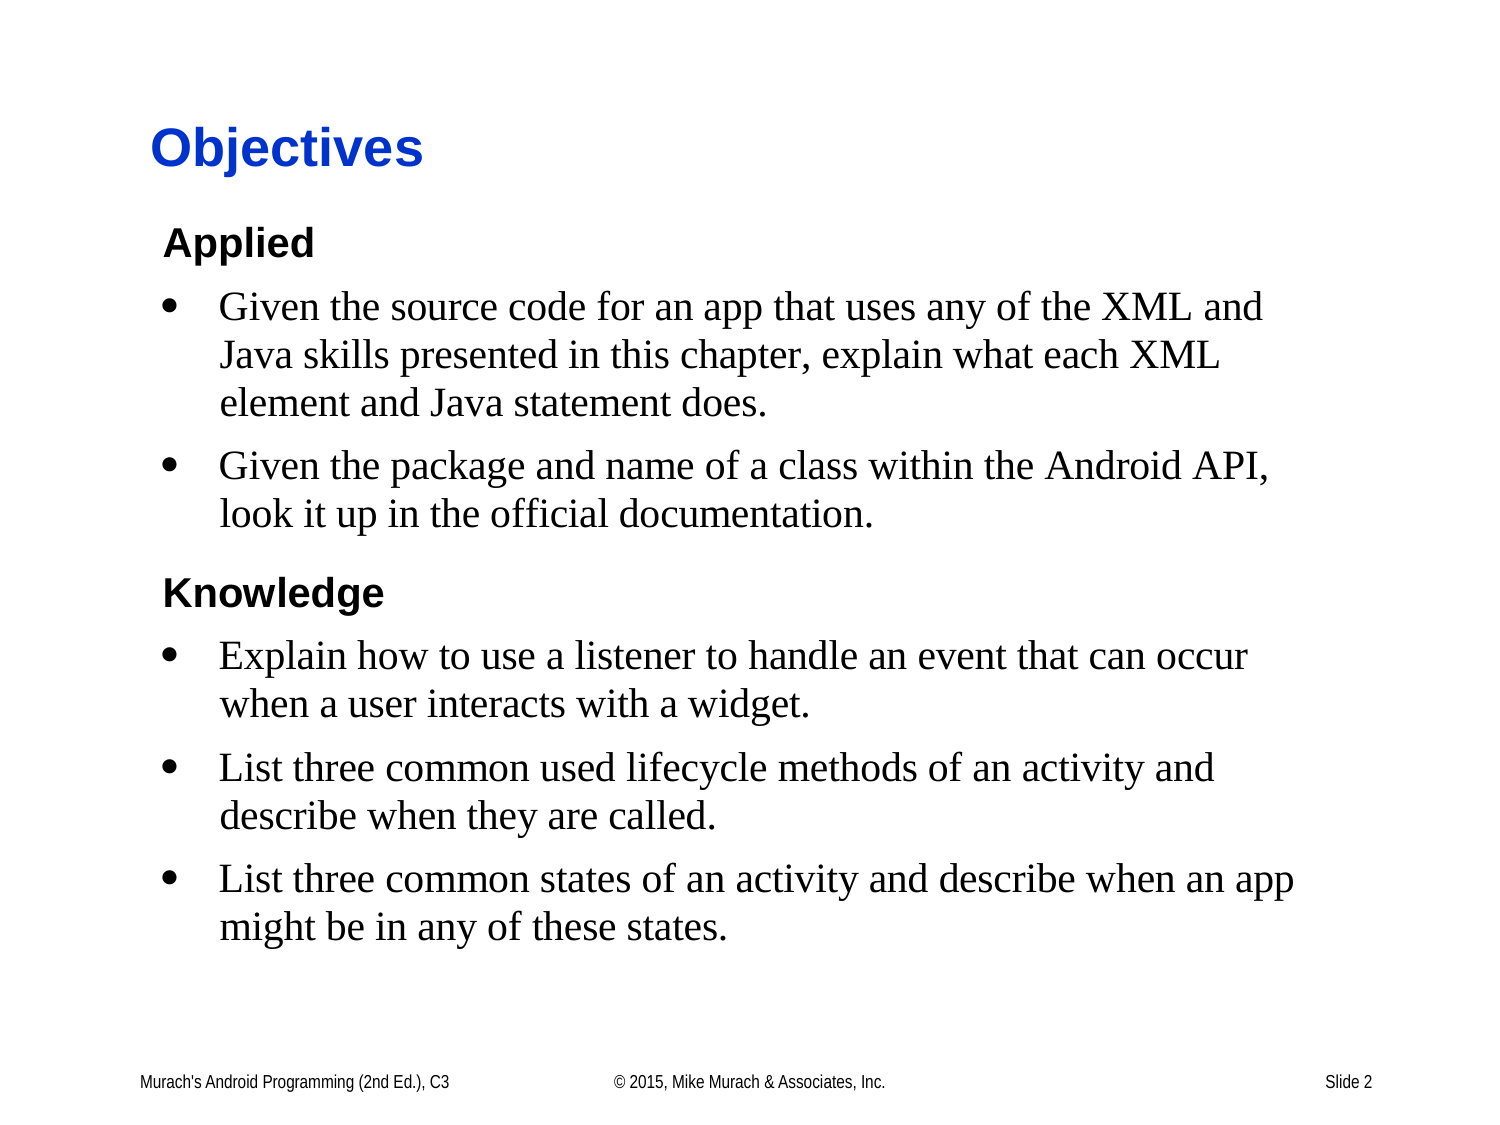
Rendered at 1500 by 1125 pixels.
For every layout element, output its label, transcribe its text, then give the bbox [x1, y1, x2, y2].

title Objectives [150, 112, 1350, 179]
slide_number Slide 2 [1074, 1025, 1388, 1100]
slide_number Murach's Android Programming (2nd Ed.), C3 [125, 1025, 474, 1100]
footer © 2015, Mike Murach & Associates, Inc. [474, 1025, 1025, 1100]
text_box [162, 187, 1361, 964]
